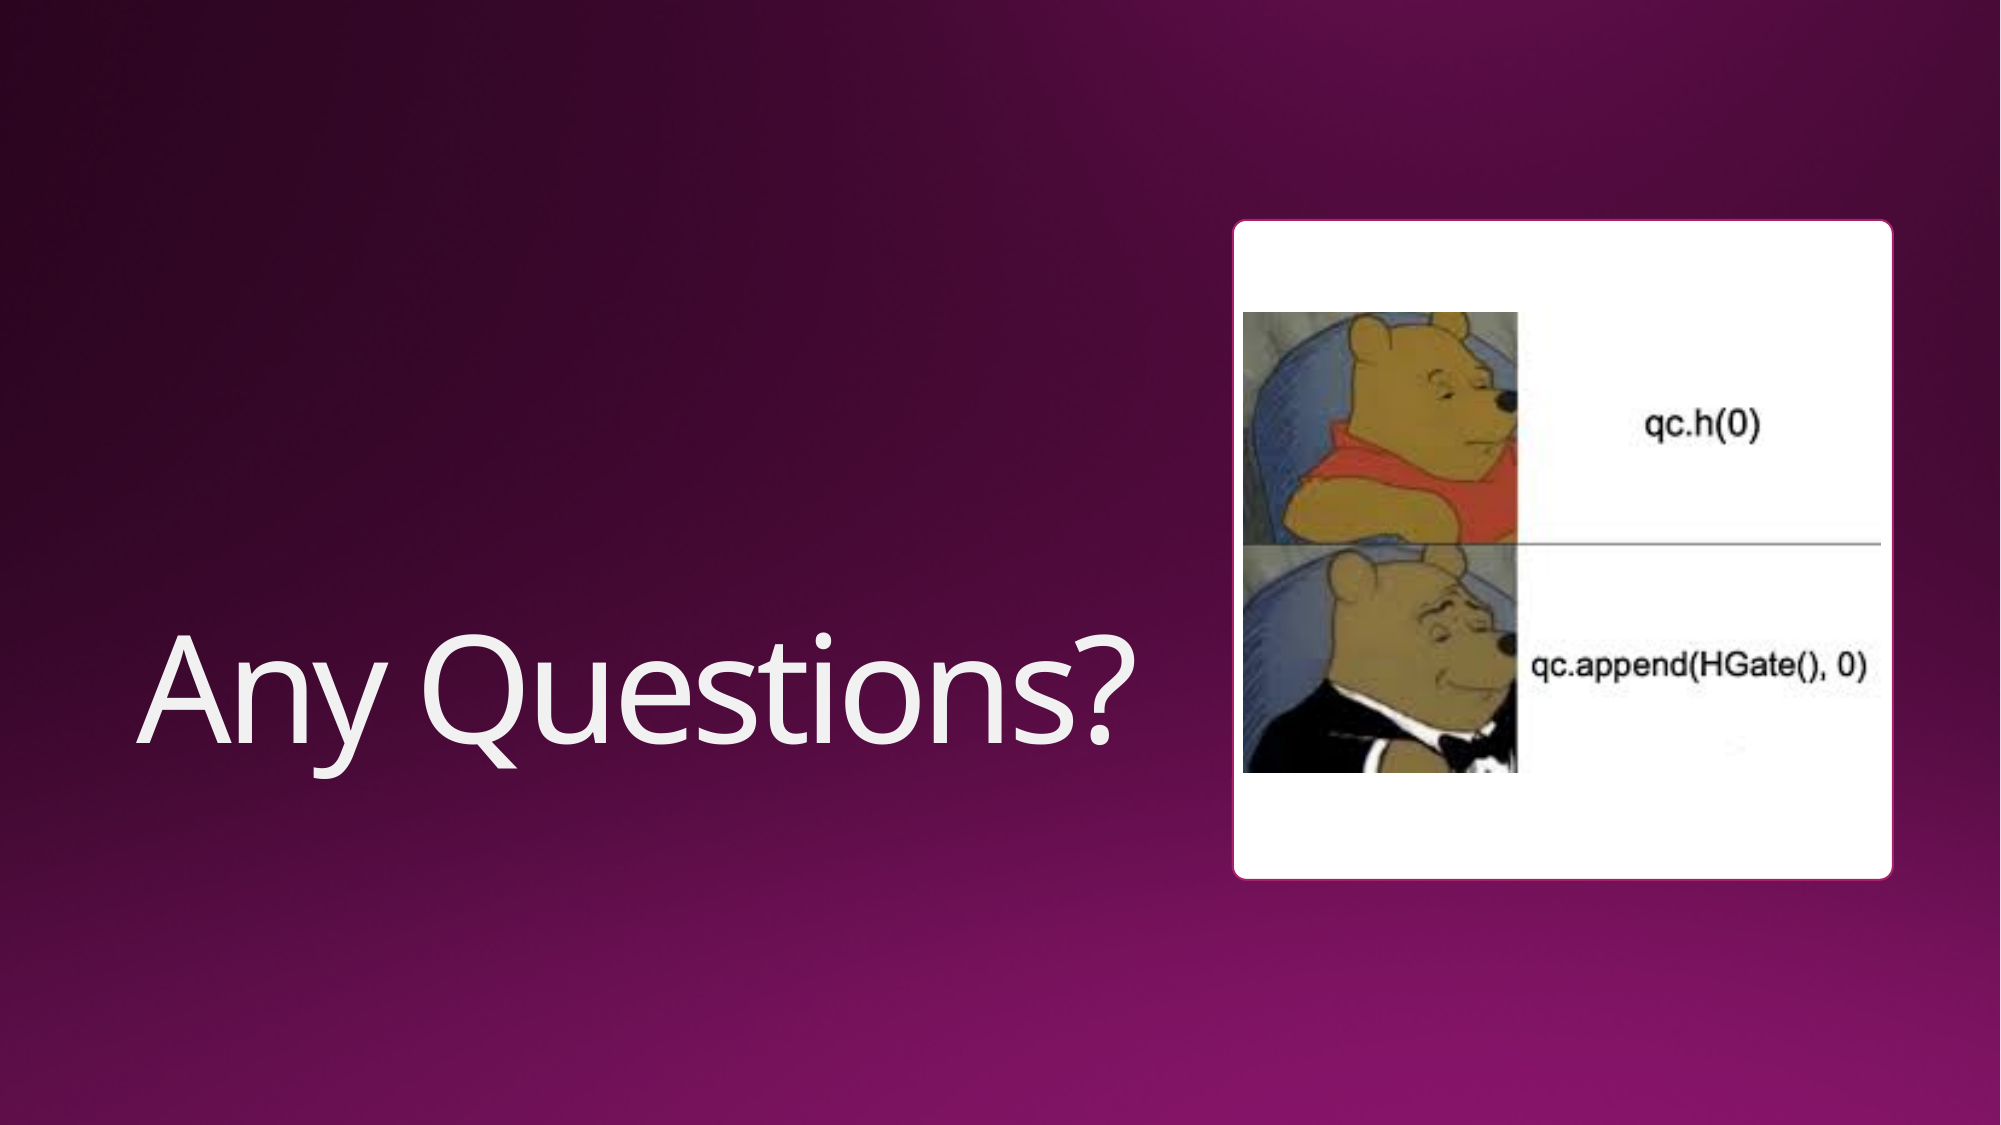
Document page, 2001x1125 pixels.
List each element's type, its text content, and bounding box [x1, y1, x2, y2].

title Any Questions? [108, 606, 865, 1018]
text_box [865, 430, 1889, 1021]
text_box [1231, 218, 1894, 881]
picture [0, 0, 2001, 1125]
